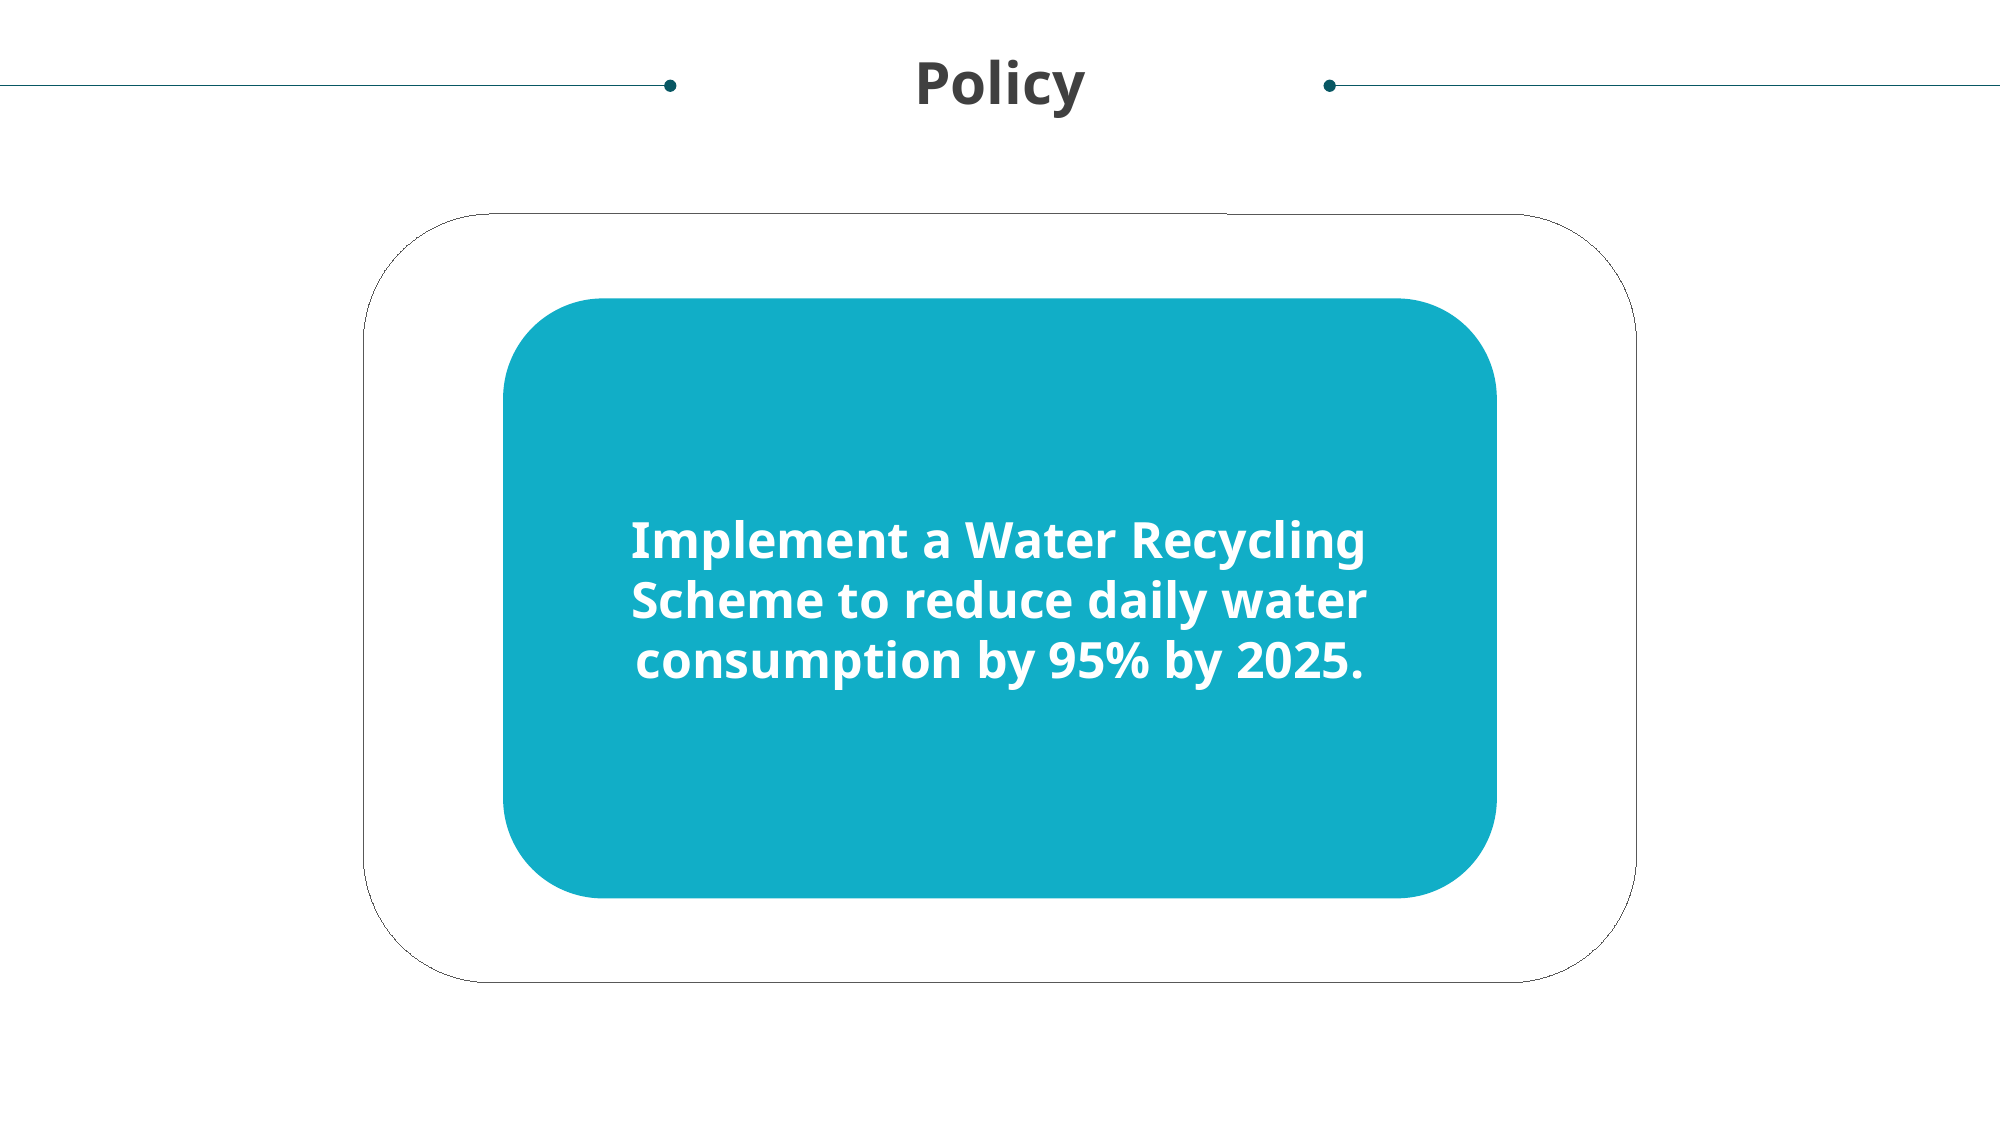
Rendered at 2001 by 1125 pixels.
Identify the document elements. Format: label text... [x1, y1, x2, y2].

text_box Policy [37, 53, 1963, 117]
text_box [363, 213, 1637, 983]
